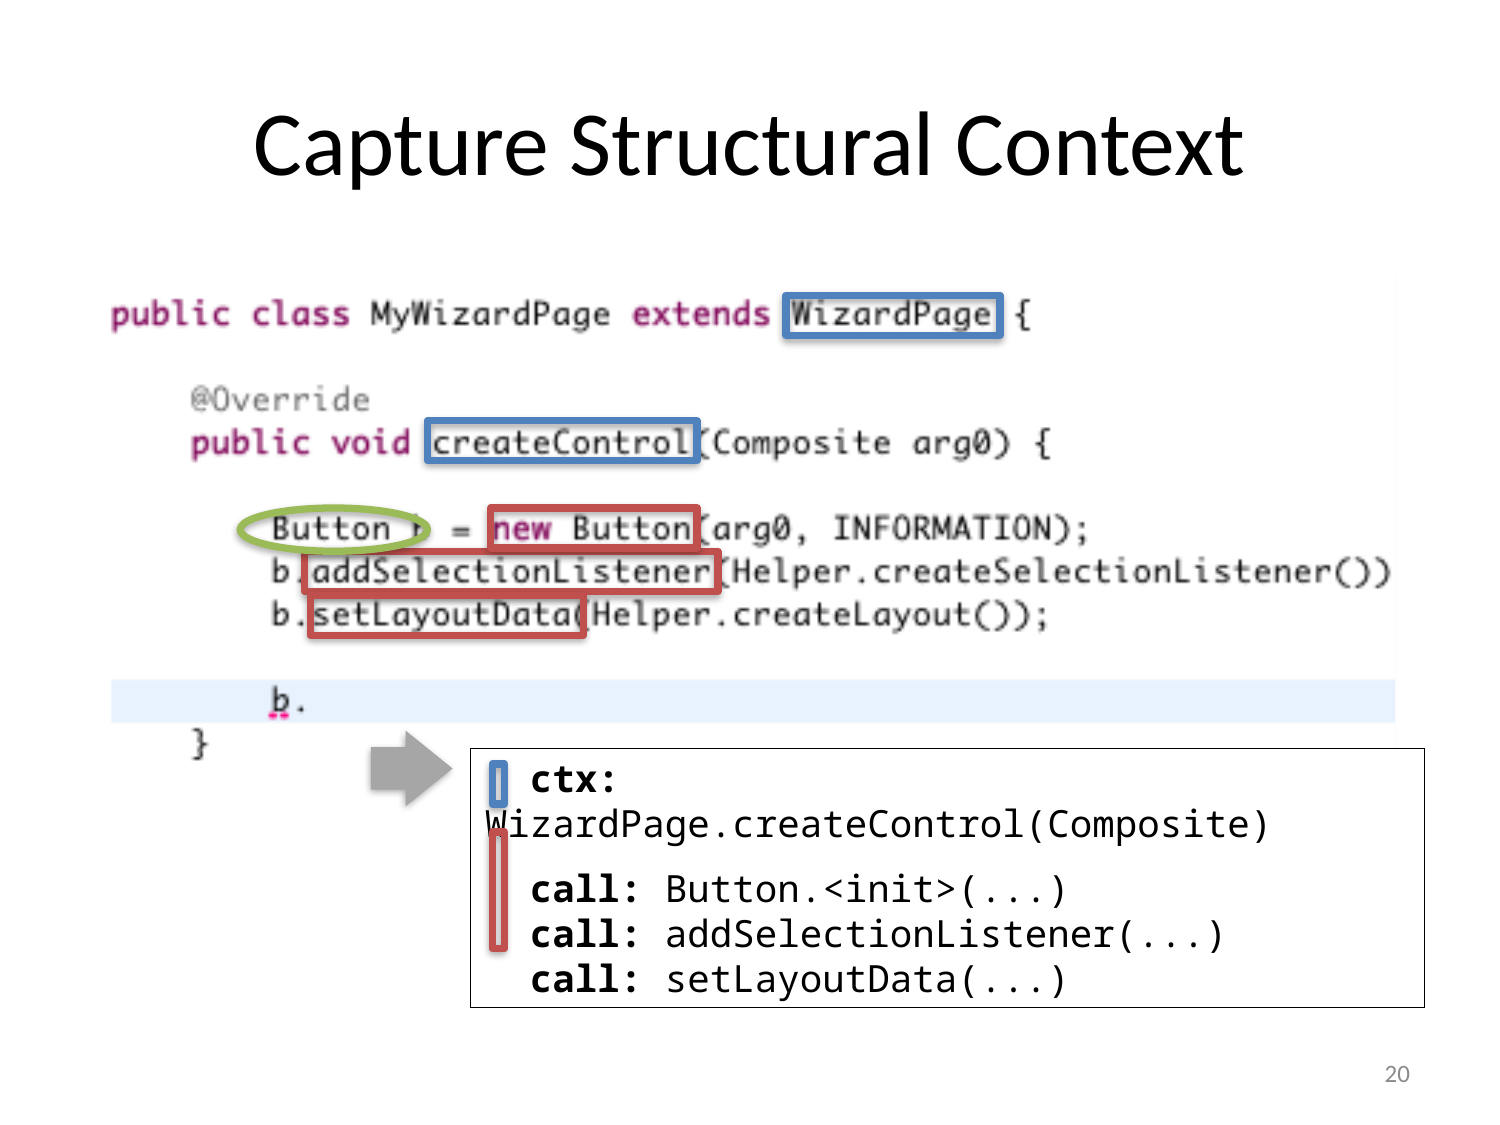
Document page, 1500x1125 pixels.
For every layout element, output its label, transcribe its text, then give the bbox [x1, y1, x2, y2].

slide_number 20 [1074, 1042, 1425, 1103]
picture [110, 275, 1396, 789]
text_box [370, 730, 1426, 966]
title Capture Structural Context [75, 45, 1425, 233]
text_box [239, 294, 1001, 636]
